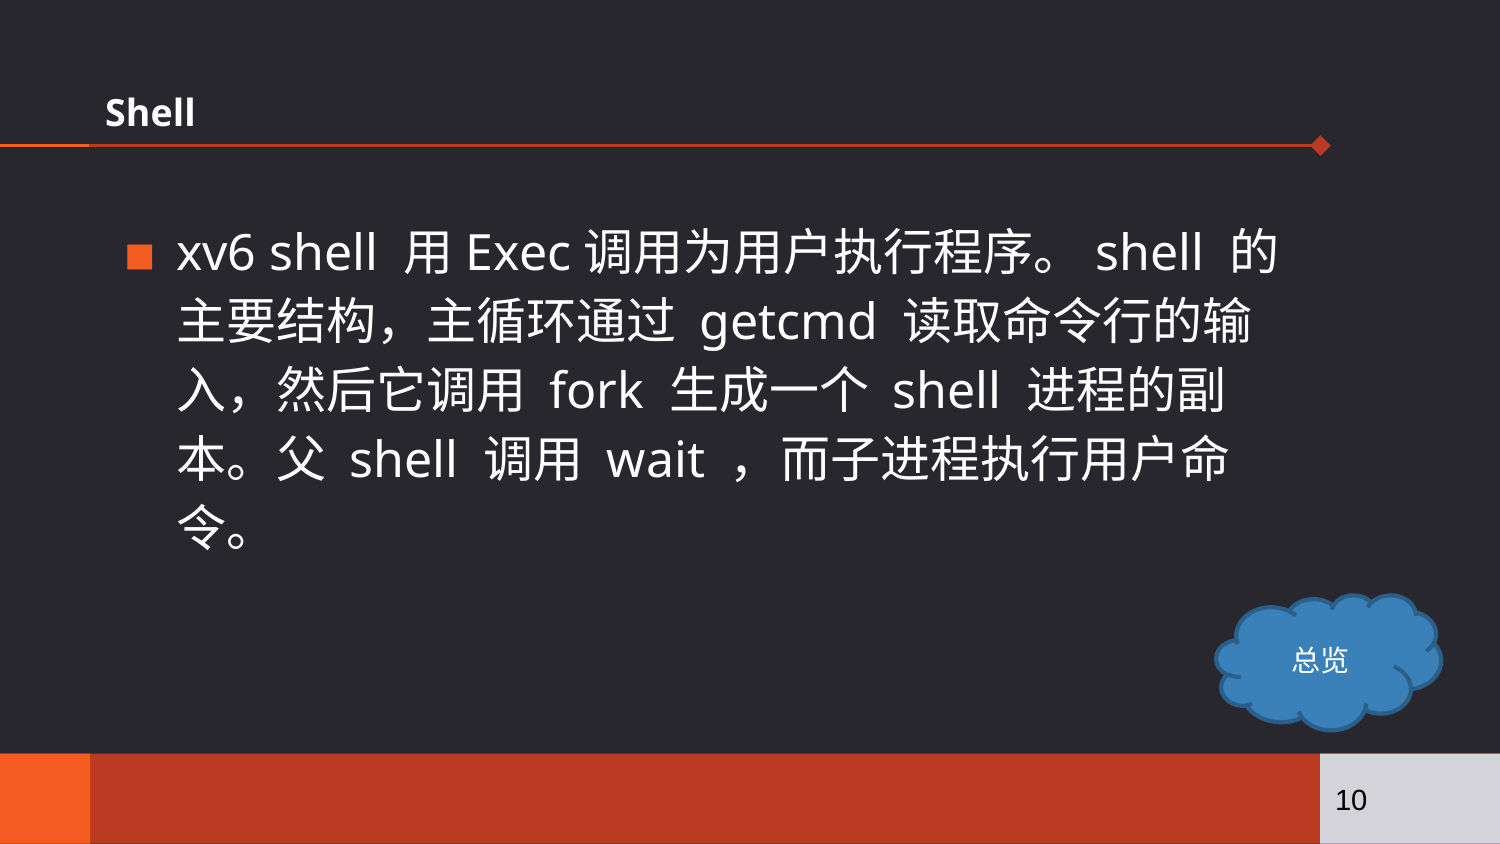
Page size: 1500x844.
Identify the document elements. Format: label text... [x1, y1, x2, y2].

slide_number 10 [1320, 753, 1500, 844]
title Shell [90, 59, 1320, 150]
list xv6 shell 用Exec调用为用户执行程序。shell 的主要结构，主循环通过 getcmd 读取命令行的输入，然后它调用 fork 生成一个 shell 进程的副本。父 shell 调用 wait ，而子进程执行用户命令。 [90, 196, 1320, 681]
text_box 总览 [1213, 593, 1444, 733]
